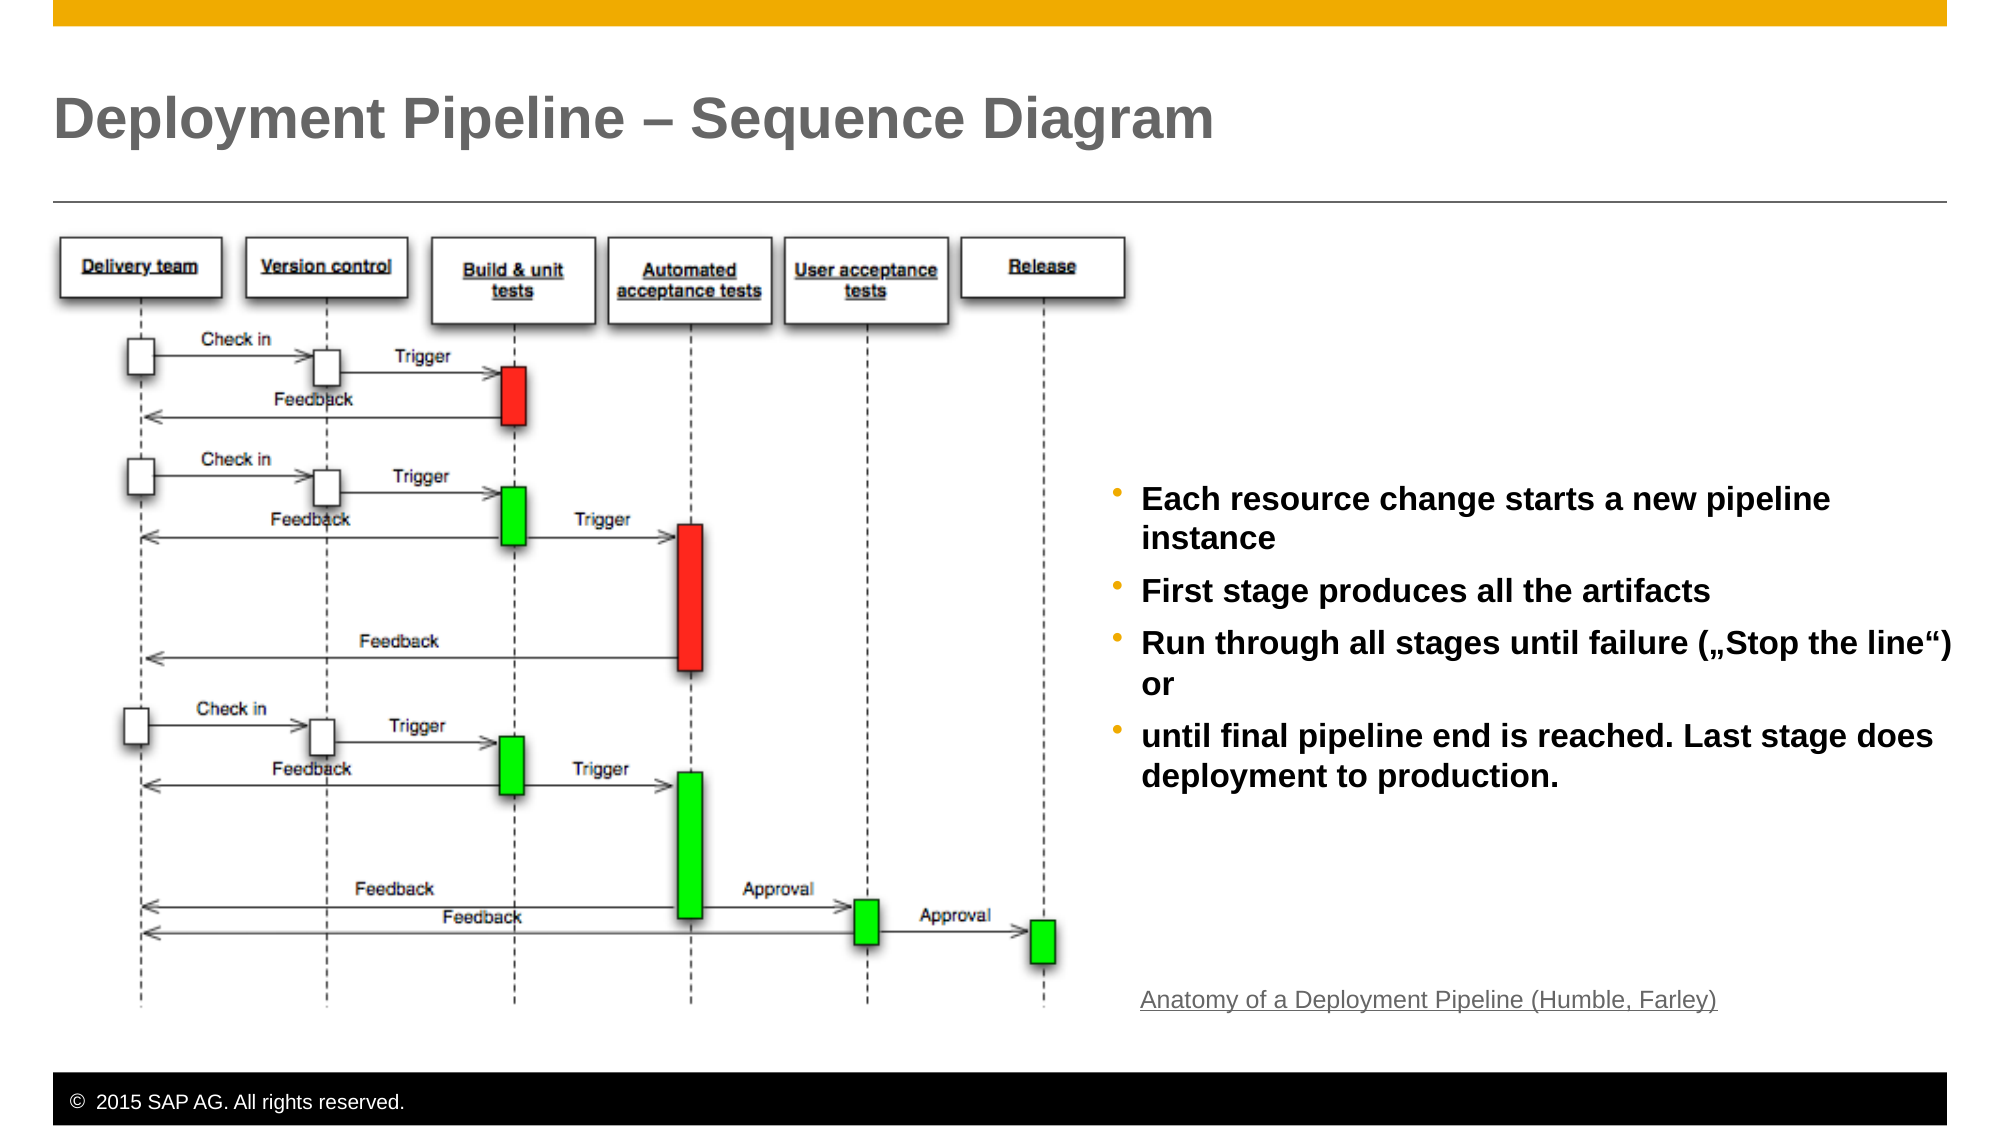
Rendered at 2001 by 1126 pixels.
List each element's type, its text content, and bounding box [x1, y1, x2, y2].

list Each resource change starts a new pipeline instance First stage produces all the artifacts Run through all stages until failure („Stop the line“) or until final pipeline end is reached. Last stage does deployment to production. [1146, 476, 1973, 758]
picture [43, 223, 1141, 1011]
title Deployment Pipeline – Sequence Diagram [53, 53, 1947, 178]
text_box Anatomy of a Deployment Pipeline (Humble, Farley) [1145, 983, 1816, 1014]
